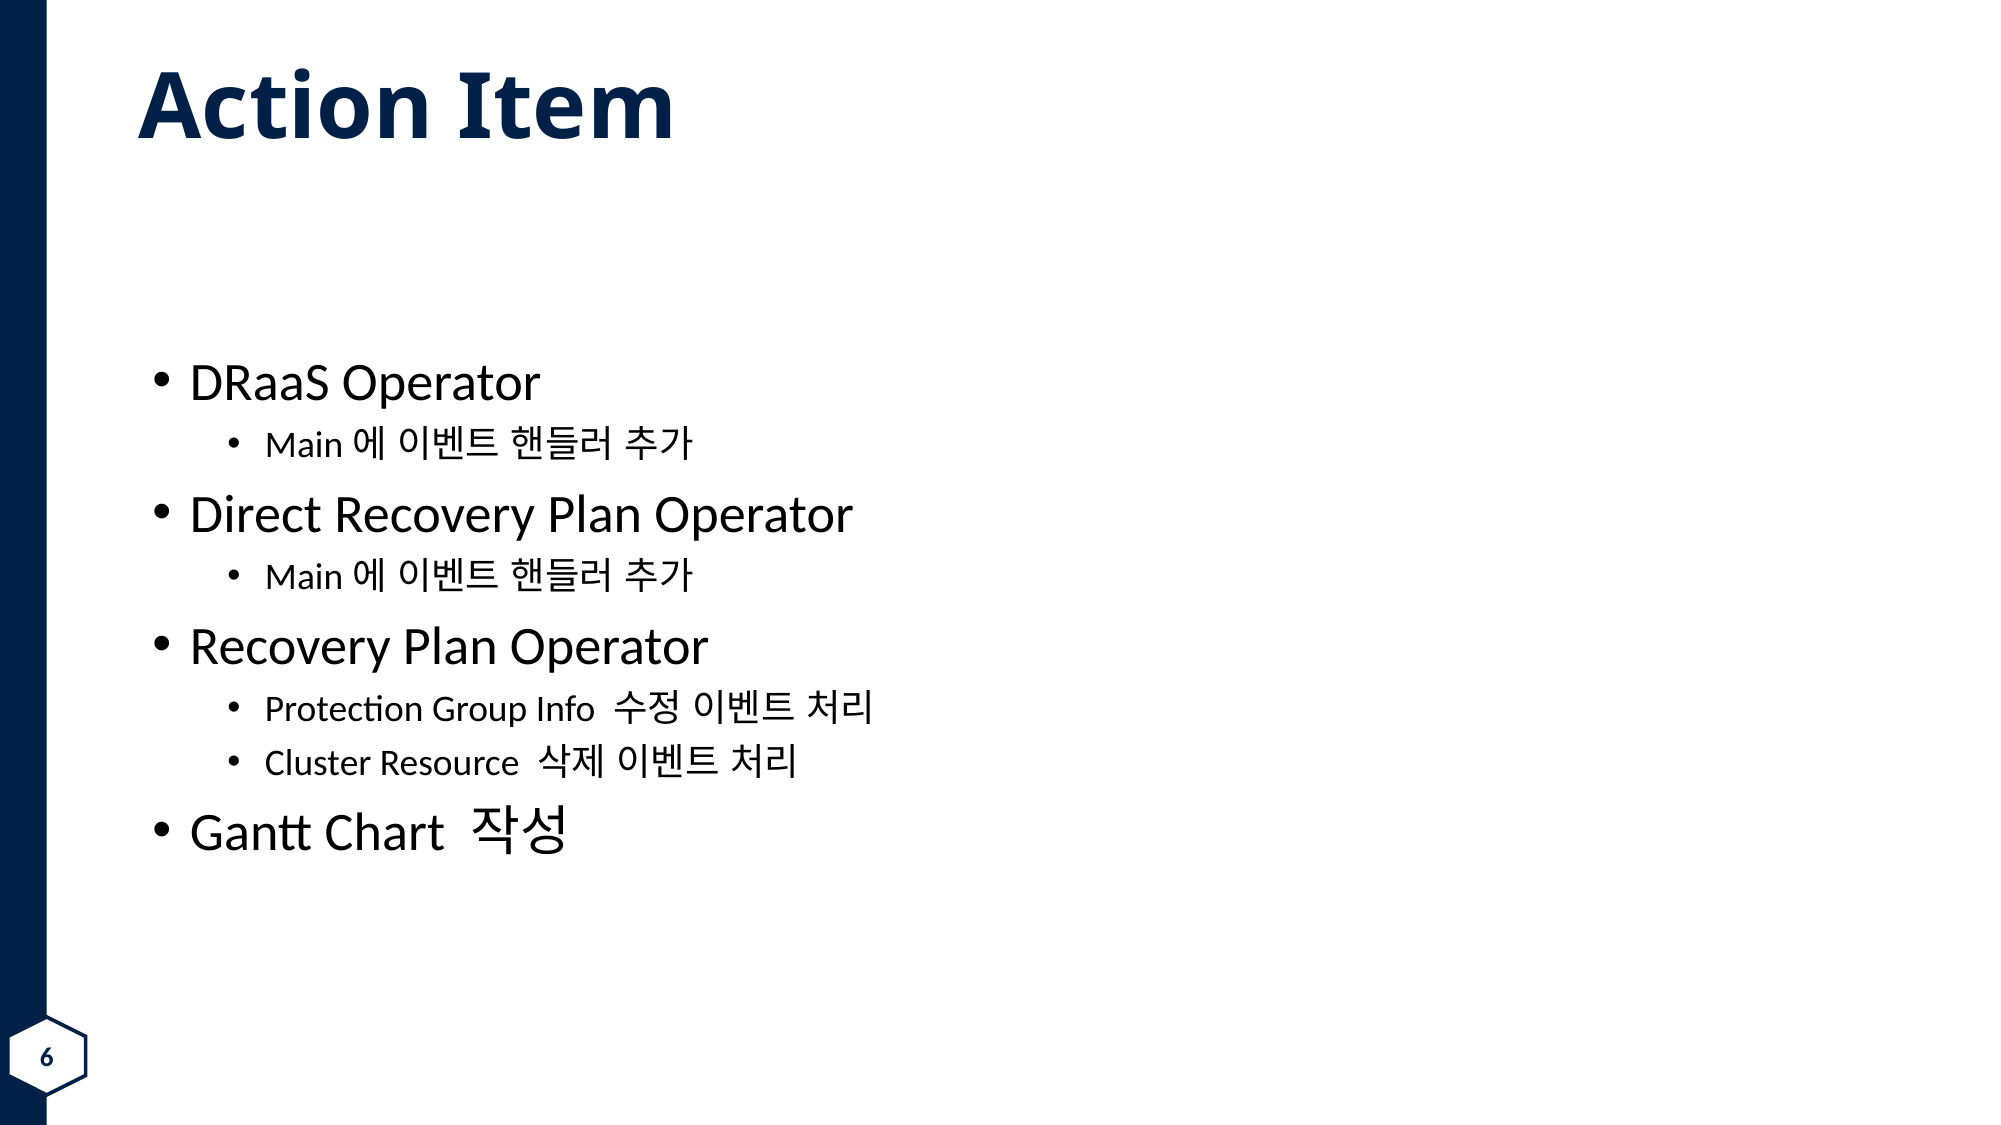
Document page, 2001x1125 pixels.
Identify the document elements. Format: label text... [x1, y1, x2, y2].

text_box DRaaS Operator Main에 이벤트 핸들러 추가 Direct Recovery Plan Operator Main에 이벤트 핸들러 추가 Recovery Plan Operator Protection Group Info 수정 이벤트 처리 Cluster Resource 삭제 이벤트 처리 Gantt Chart 작성 [137, 325, 1863, 1005]
title Action Item [123, 0, 1849, 218]
